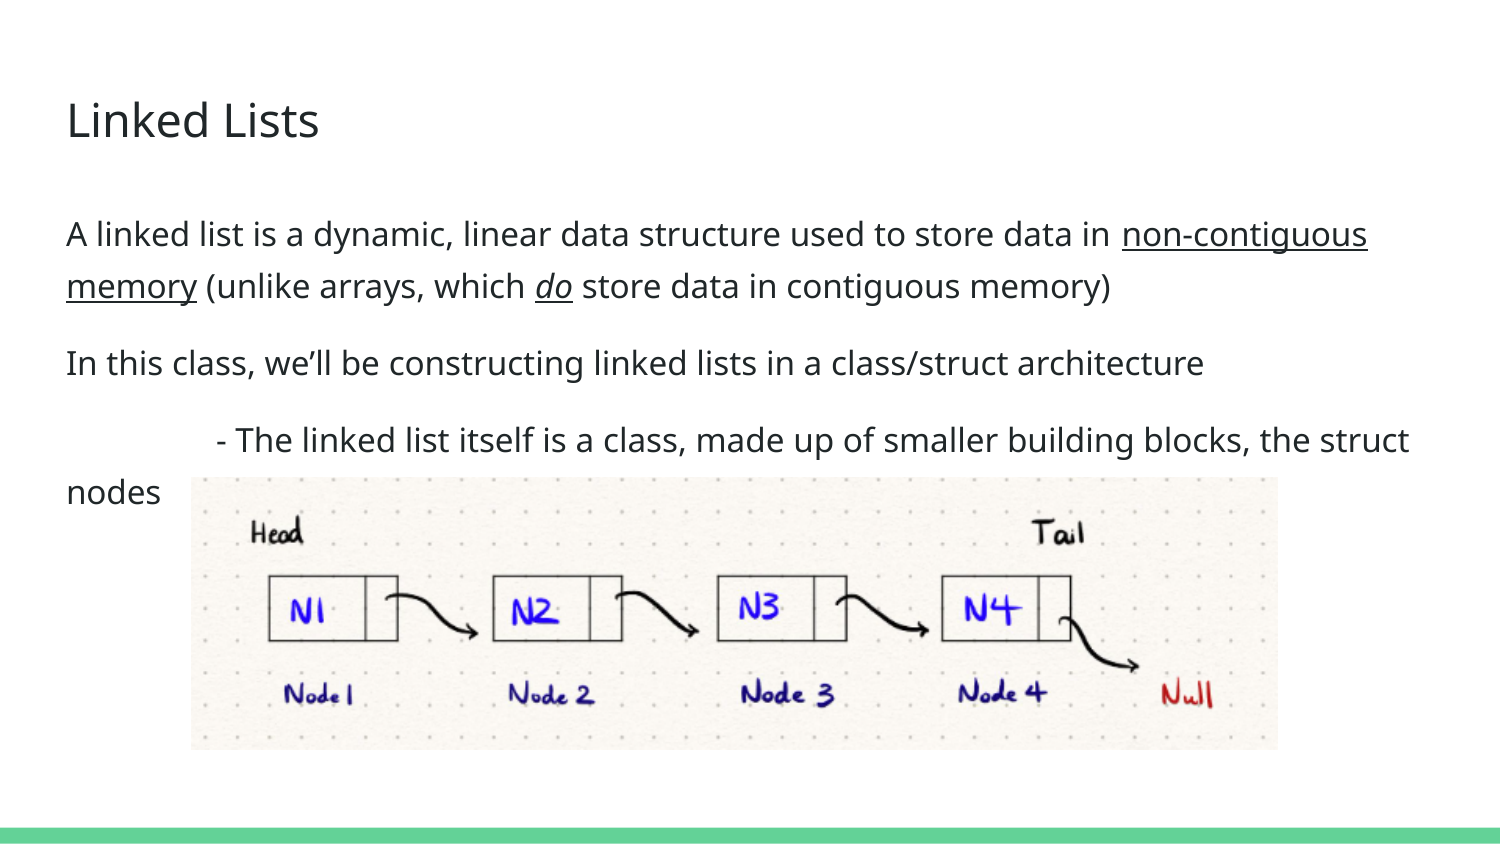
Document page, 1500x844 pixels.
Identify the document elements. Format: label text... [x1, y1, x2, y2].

title Linked Lists [51, 72, 1449, 167]
picture [191, 477, 1279, 750]
list A linked list is a dynamic, linear data structure used to store data in non-contiguous memory (unlike arrays, which do store data in contiguous memory) In this class, we’ll be constructing linked lists in a class/struct architecture - The linked list itself is a class, made up of smaller building blocks, the struct nodes [51, 189, 1449, 750]
